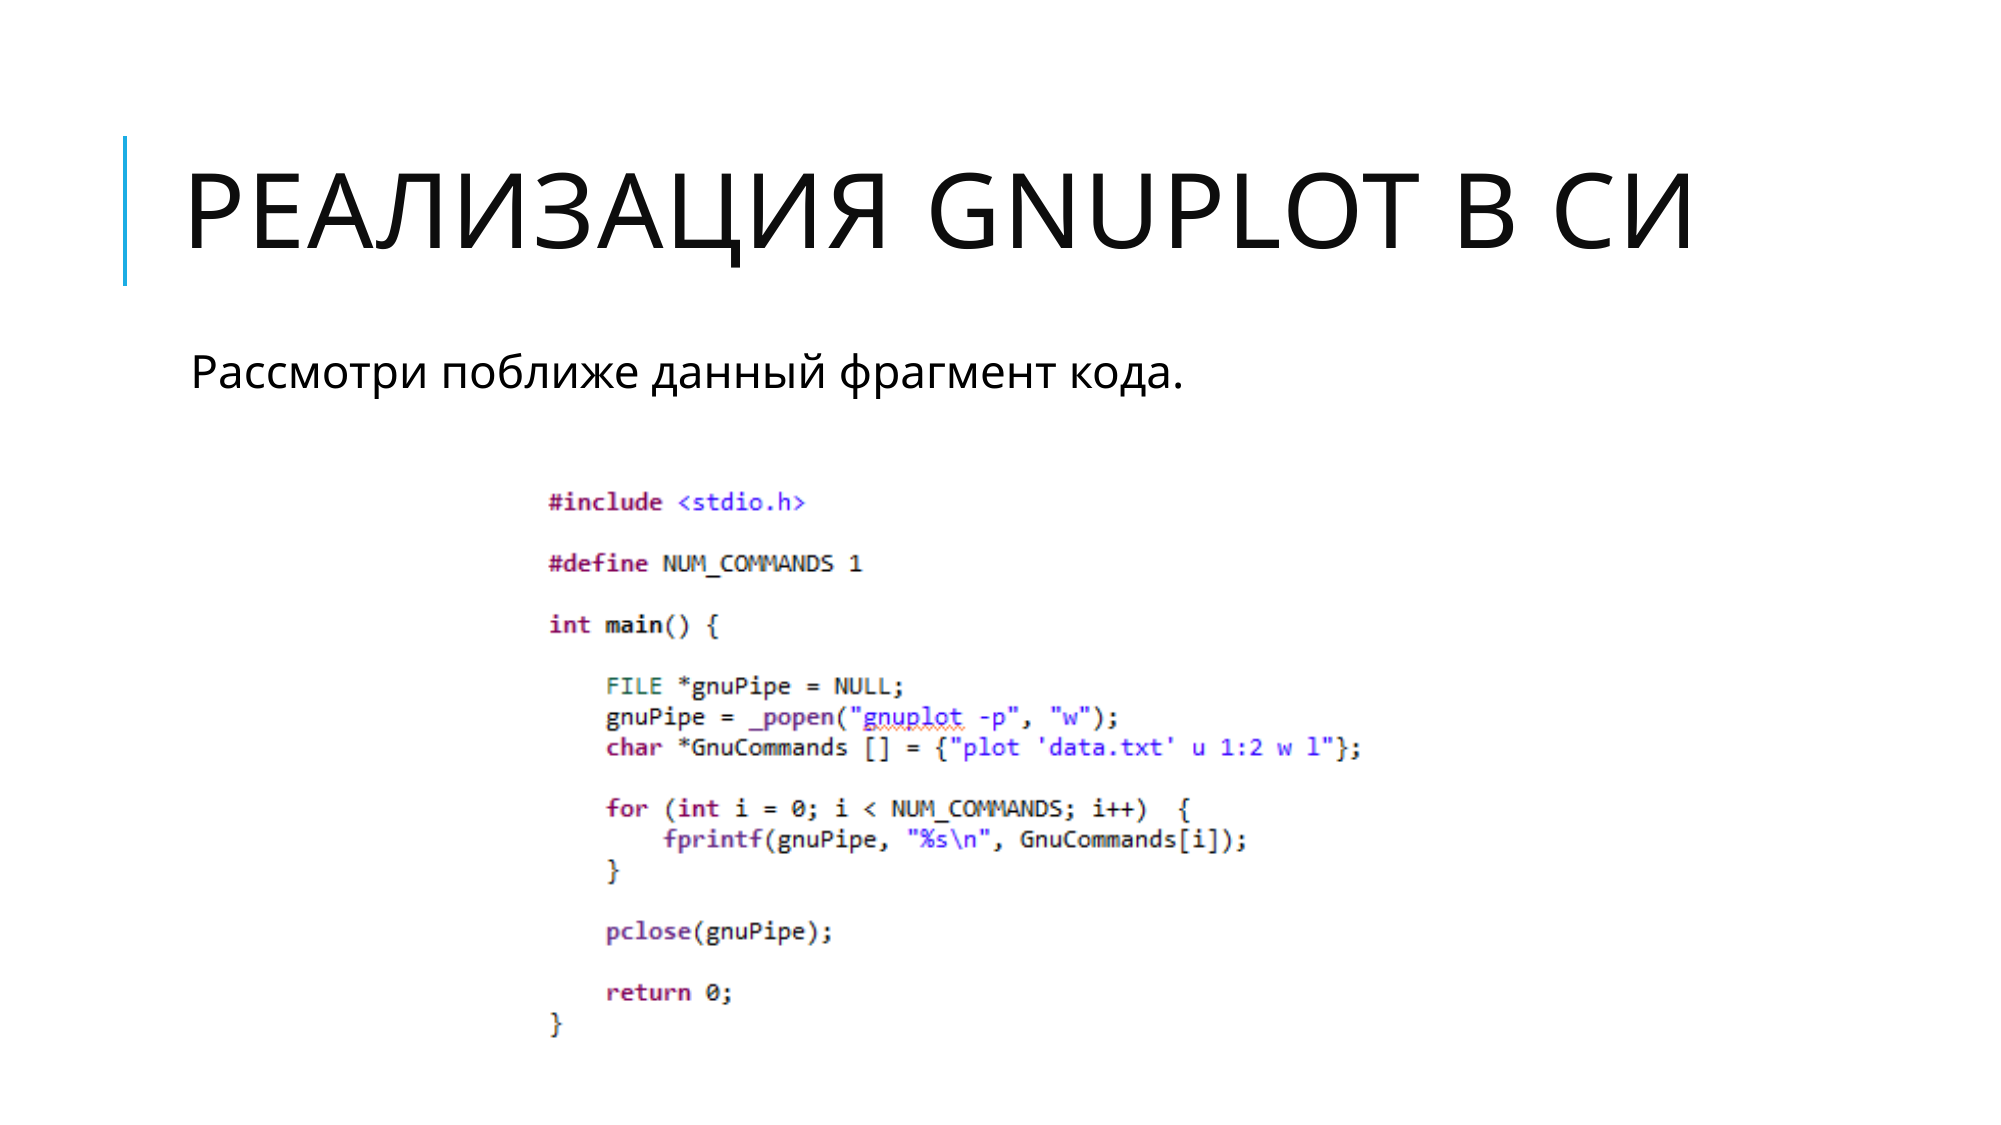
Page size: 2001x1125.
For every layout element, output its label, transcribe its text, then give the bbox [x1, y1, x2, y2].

title Реализация GNUPLOT в си [168, 96, 1763, 341]
picture [545, 476, 1384, 1097]
list Рассмотри поближе данный фрагмент кода. [168, 341, 1763, 1002]
